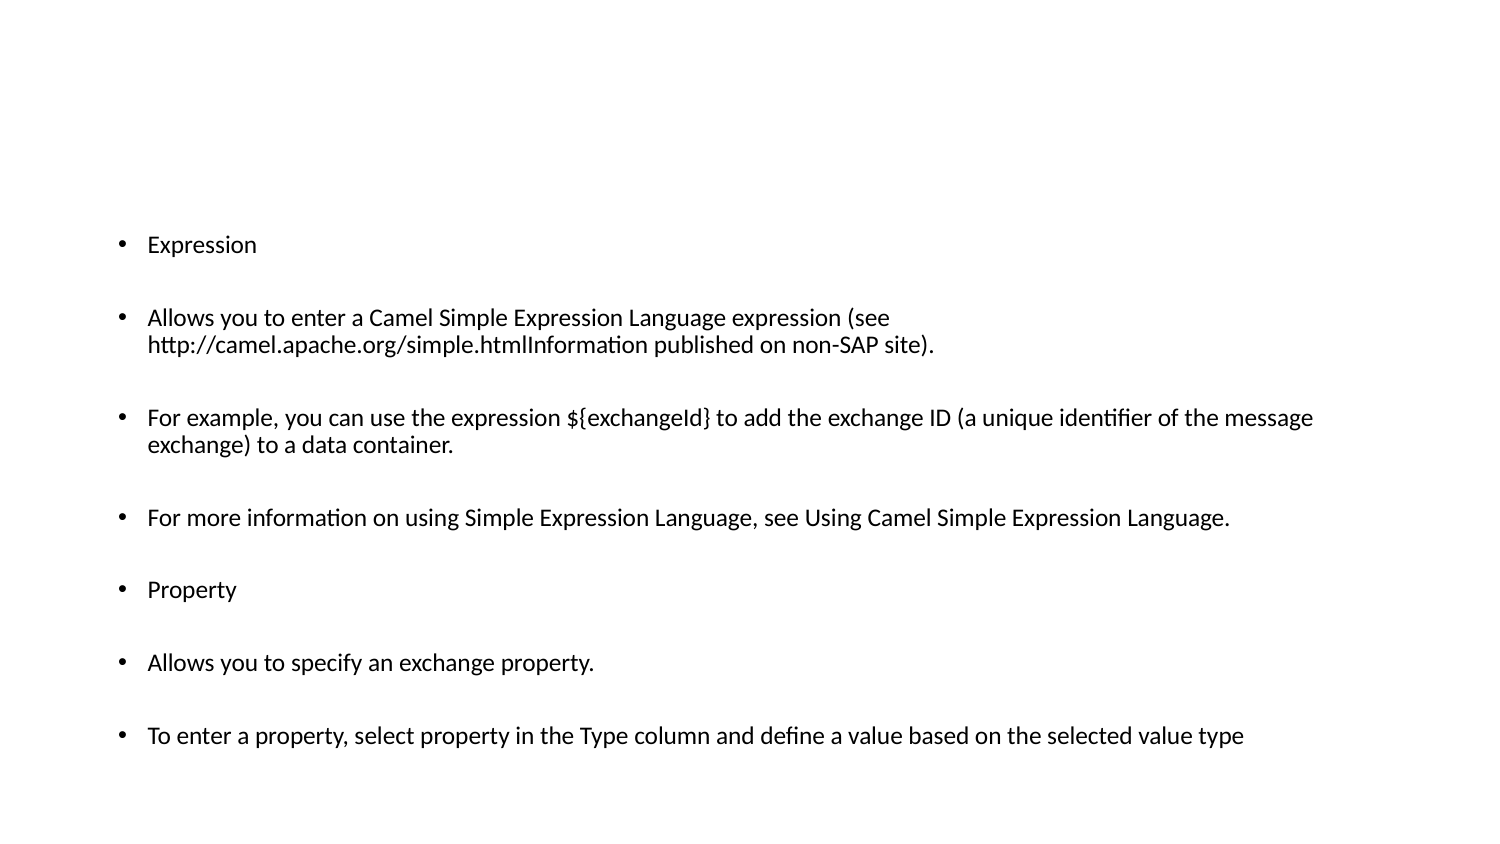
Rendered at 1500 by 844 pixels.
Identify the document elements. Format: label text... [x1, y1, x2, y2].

list Expression Allows you to enter a Camel Simple Expression Language expression (see http://camel.apache.org/simple.htmlInformation published on non-SAP site). For example, you can use the expression ${exchangeId} to add the exchange ID (a unique identifier of the message exchange) to a data container. For more information on using Simple Expression Language, see Using Camel Simple Expression Language. Property Allows you to specify an exchange property. To enter a property, select property in the Type column and define a value based on the selected value type [103, 224, 1397, 760]
